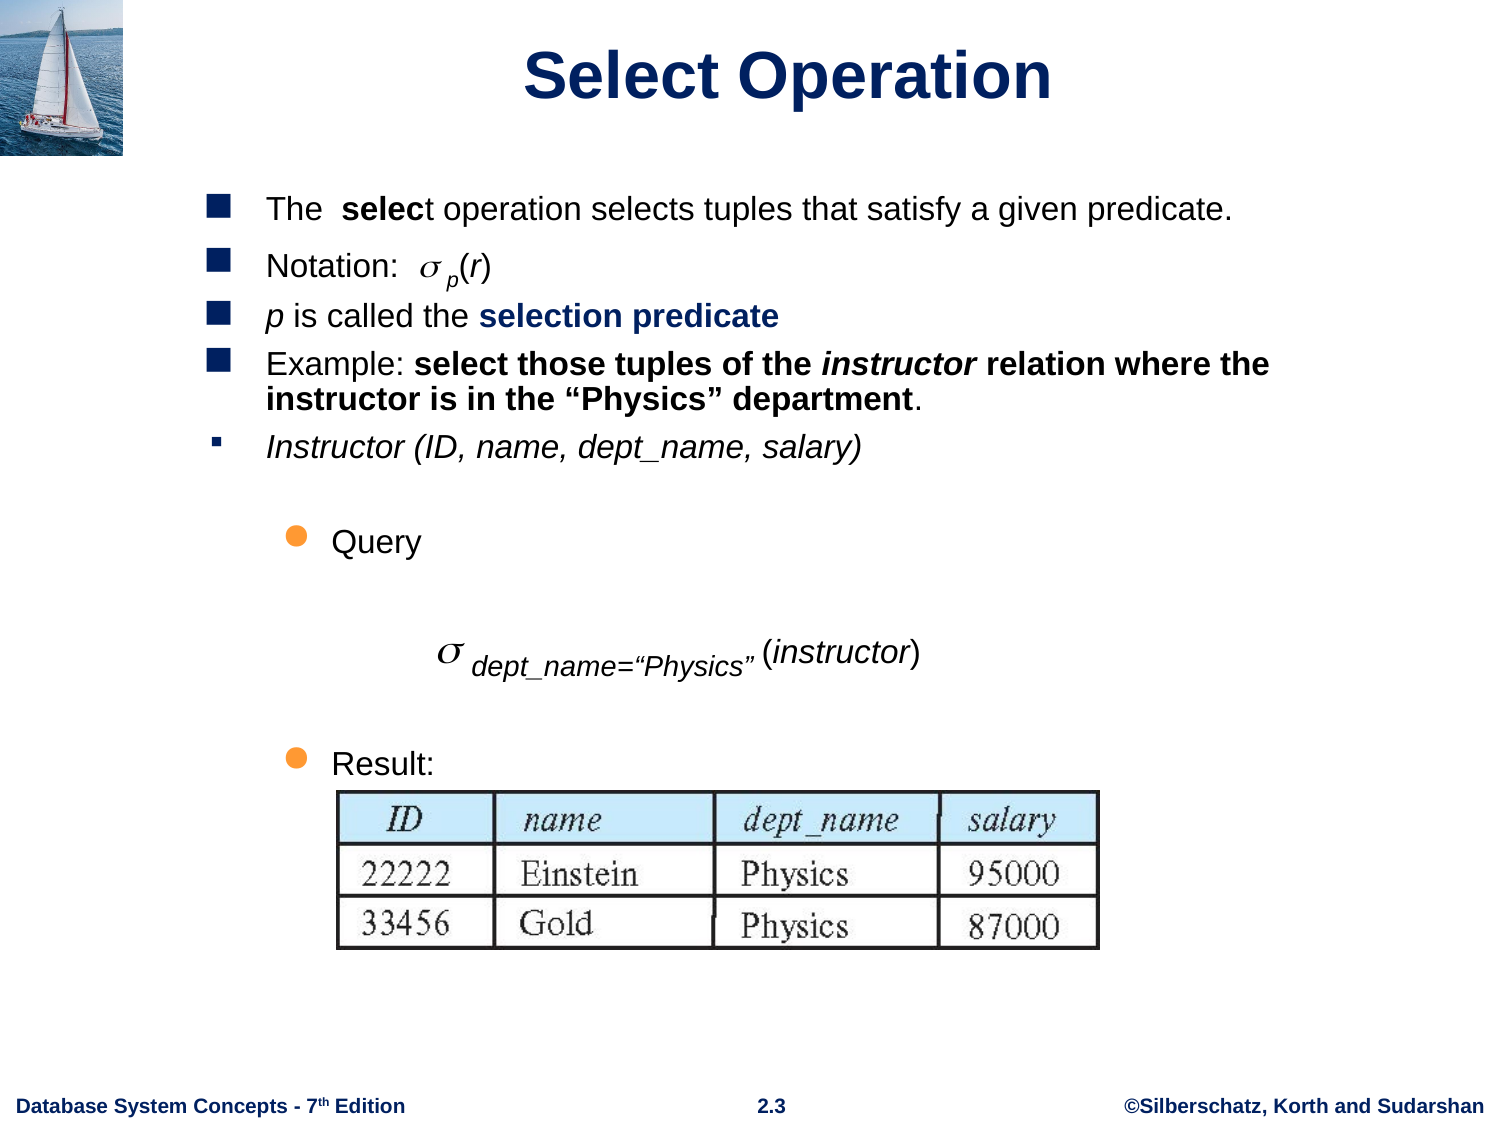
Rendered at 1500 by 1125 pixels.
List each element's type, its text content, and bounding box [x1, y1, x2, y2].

picture [0, 0, 123, 156]
list The select operation selects tuples that satisfy a given predicate. Notation:  p(r) p is called the selection predicate Example: select those tuples of the instructor relation where the instructor is in the “Physics” department. Instructor (ID, name, dept_name, salary) Query  dept_name=“Physics” (instructor) Result: [194, 184, 1320, 950]
picture [336, 790, 1100, 951]
title Select Operation [125, 18, 1452, 120]
